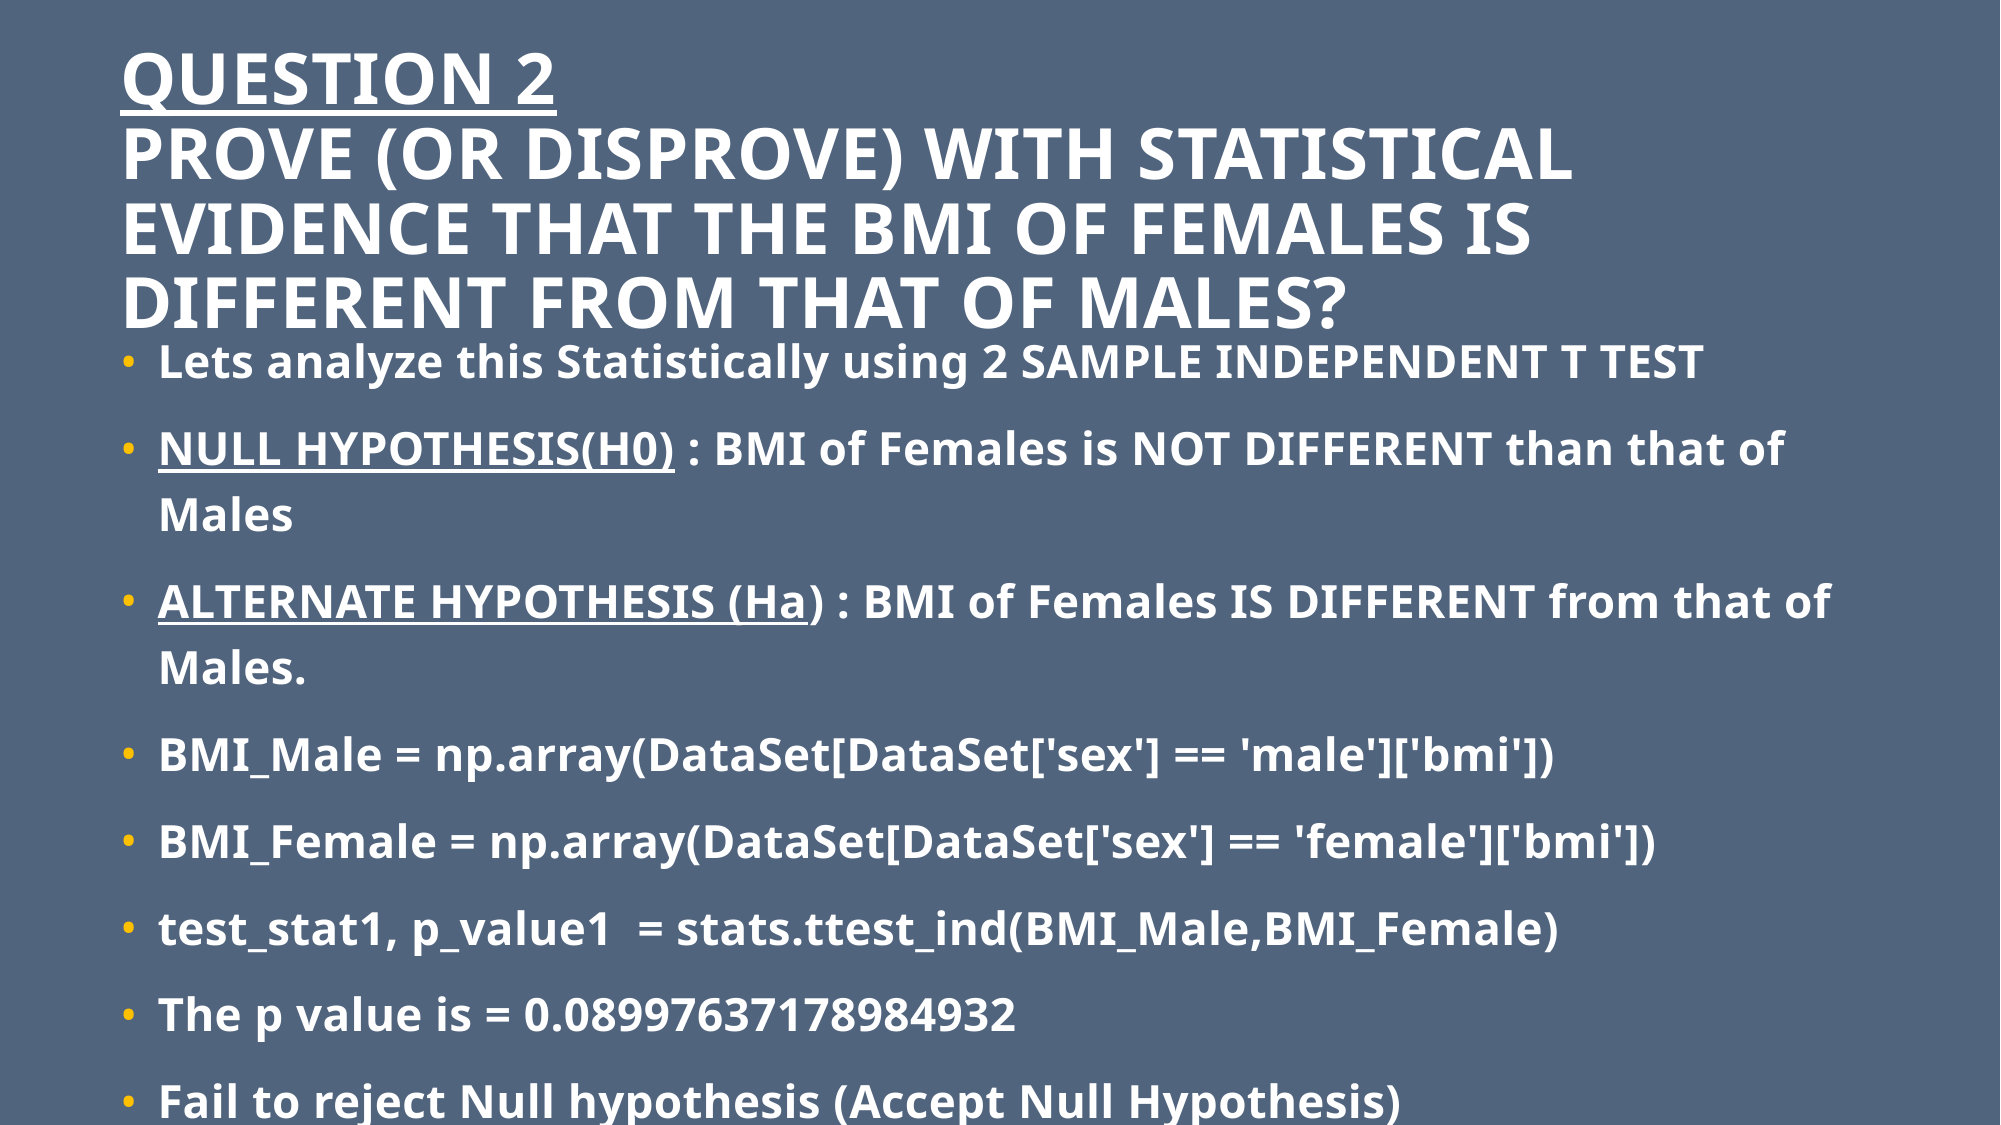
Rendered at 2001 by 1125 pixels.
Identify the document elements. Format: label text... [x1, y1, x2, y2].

list Lets analyze this Statistically using 2 SAMPLE INDEPENDENT T TEST NULL HYPOTHESIS(H0) : BMI of Females is NOT DIFFERENT than that of Males ALTERNATE HYPOTHESIS (Ha) : BMI of Females IS DIFFERENT from that of Males. BMI_Male = np.array(DataSet[DataSet['sex'] == 'male']['bmi']) BMI_Female = np.array(DataSet[DataSet['sex'] == 'female']['bmi']) test_stat1, p_value1 = stats.ttest_ind(BMI_Male,BMI_Female) The p value is = 0.08997637178984932 Fail to reject Null hypothesis (Accept Null Hypothesis) Observations : Null Hypothesis Accepted : BMI of Females is NOT DIFFERENT than that of Males [120, 322, 1893, 1001]
title QUESTION 2 PROVE (OR DISPROVE) WITH STATISTICAL EVIDENCE THAT THE BMI OF FEMALES IS DIFFERENT FROM THAT OF MALES? [120, 45, 1880, 322]
